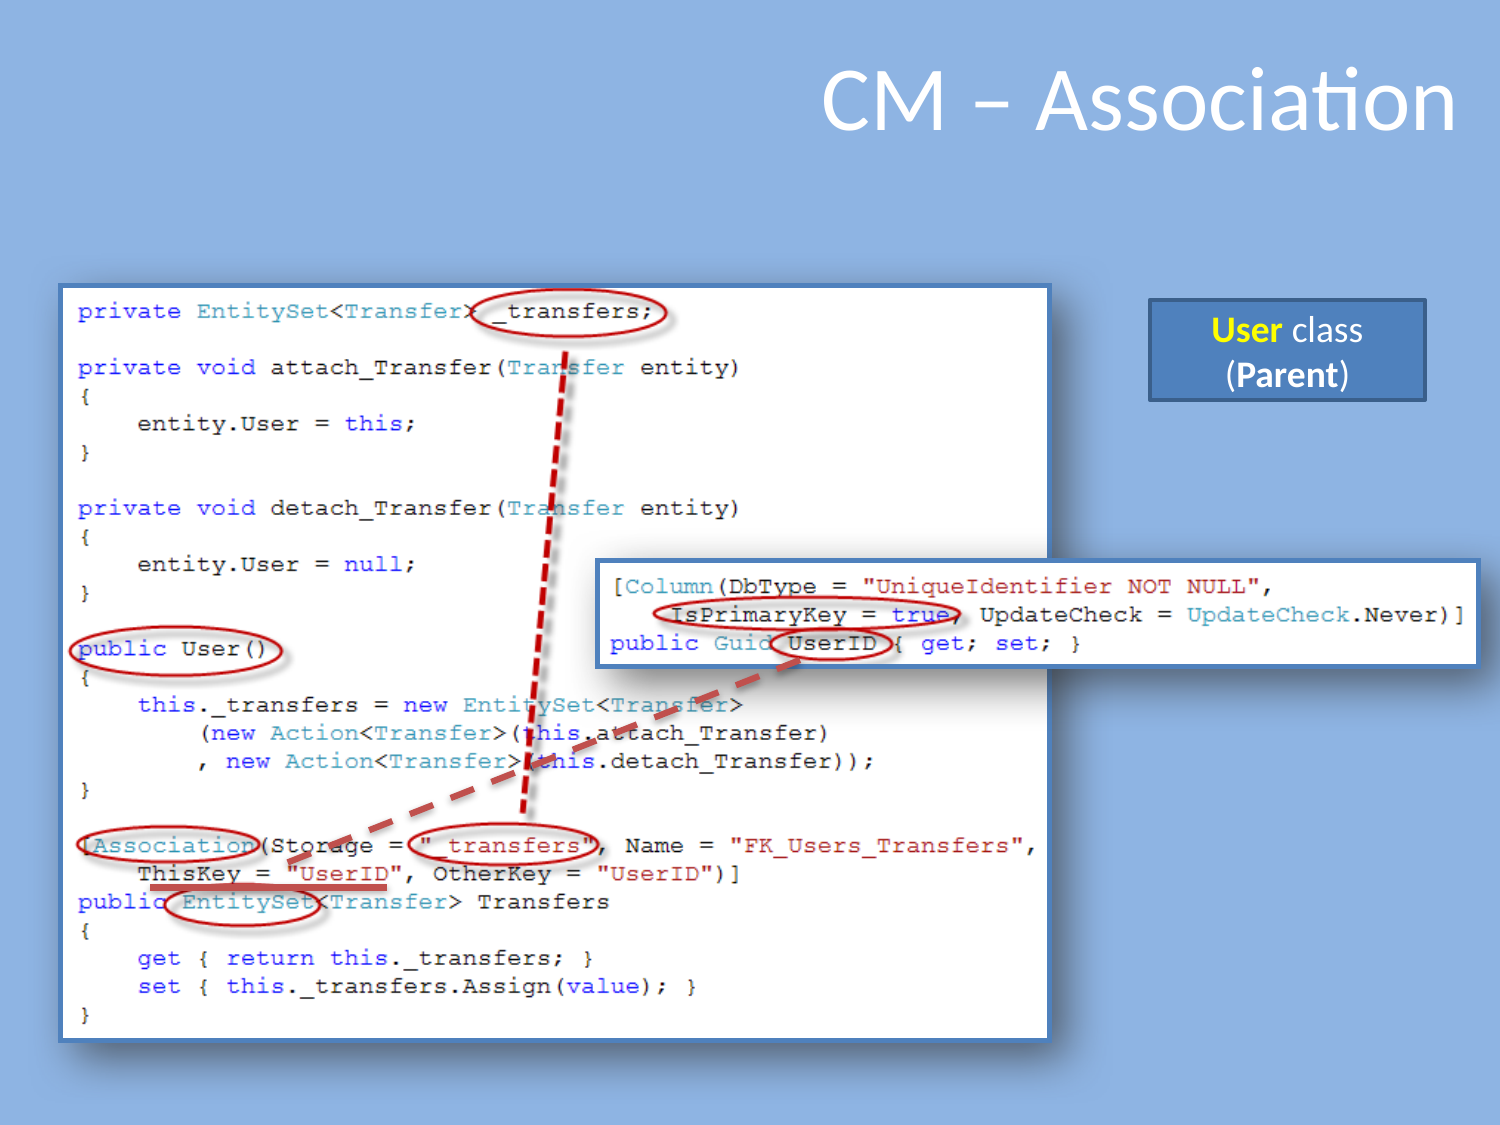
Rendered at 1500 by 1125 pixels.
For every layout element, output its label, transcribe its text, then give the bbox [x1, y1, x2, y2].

picture [62, 287, 1477, 1039]
title CM – Association [24, 12, 1475, 175]
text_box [287, 659, 801, 863]
text_box User class (Parent) [1148, 298, 1427, 402]
